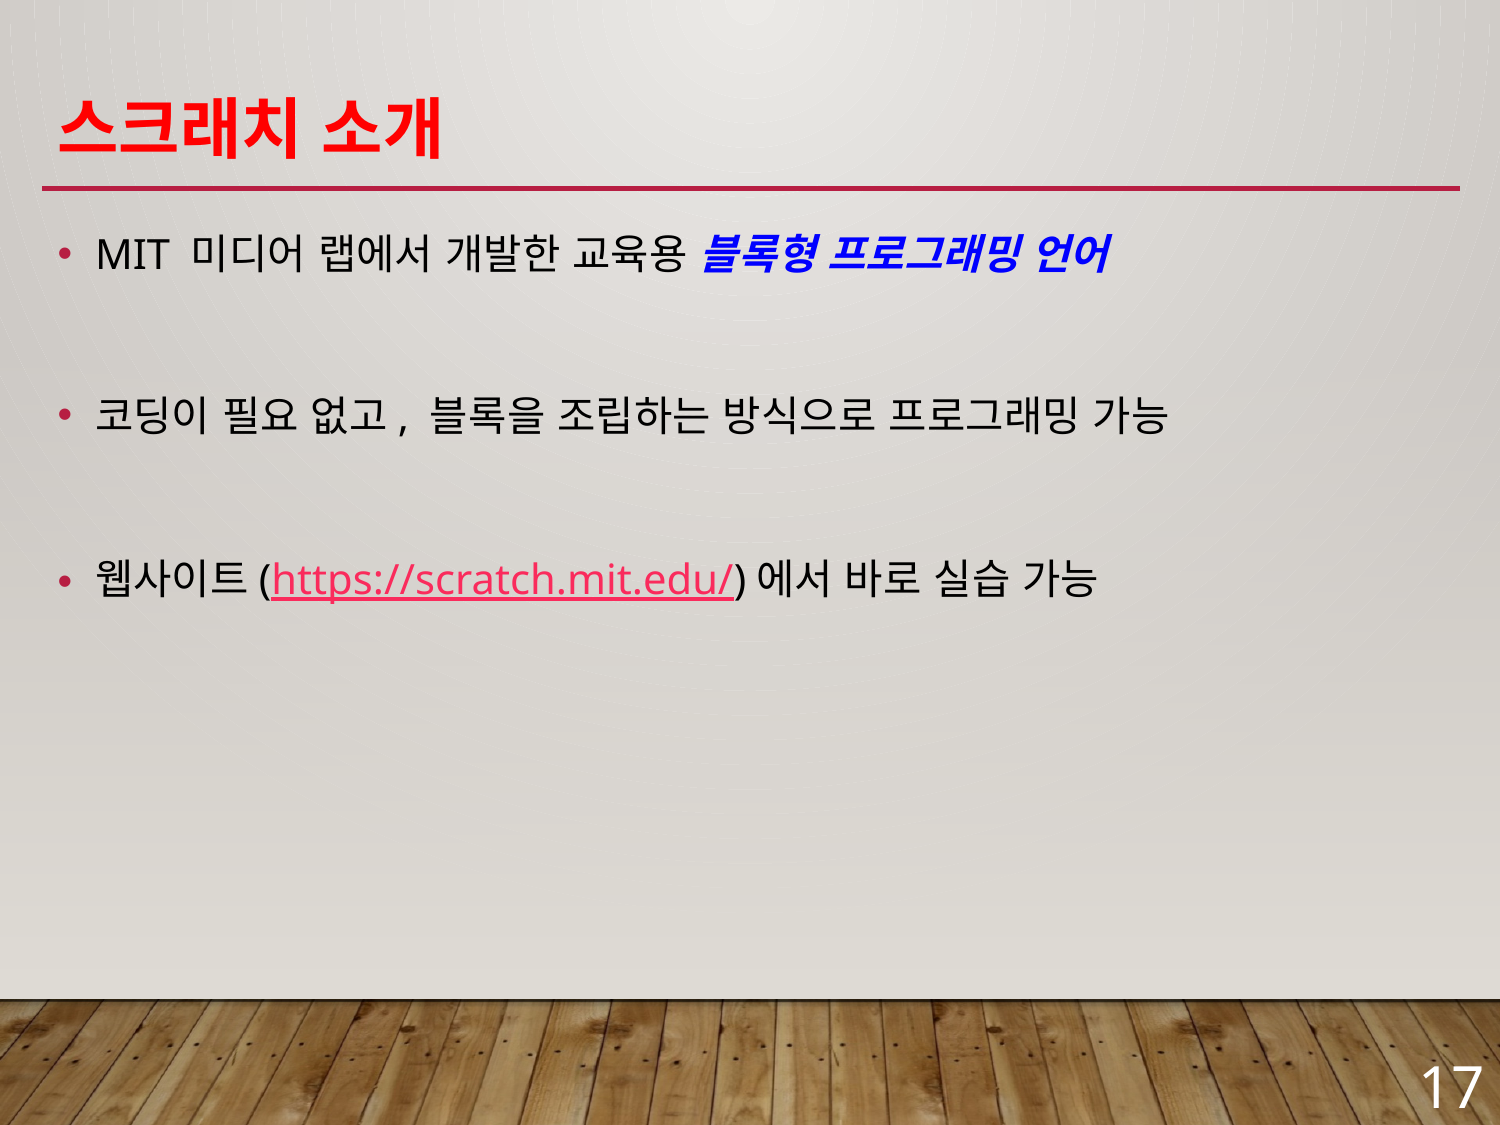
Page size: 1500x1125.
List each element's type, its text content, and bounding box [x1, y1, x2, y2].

list MIT 미디어 랩에서 개발한 교육용 블록형 프로그래밍 언어 코딩이 필요 없고, 블록을 조립하는 방식으로 프로그래밍 가능 웹사이트(https://scratch.mit.edu/)에서 바로 실습 가능 [42, 210, 1461, 993]
title 스크래치 소개 [42, 16, 1461, 189]
picture [0, 999, 1500, 1125]
